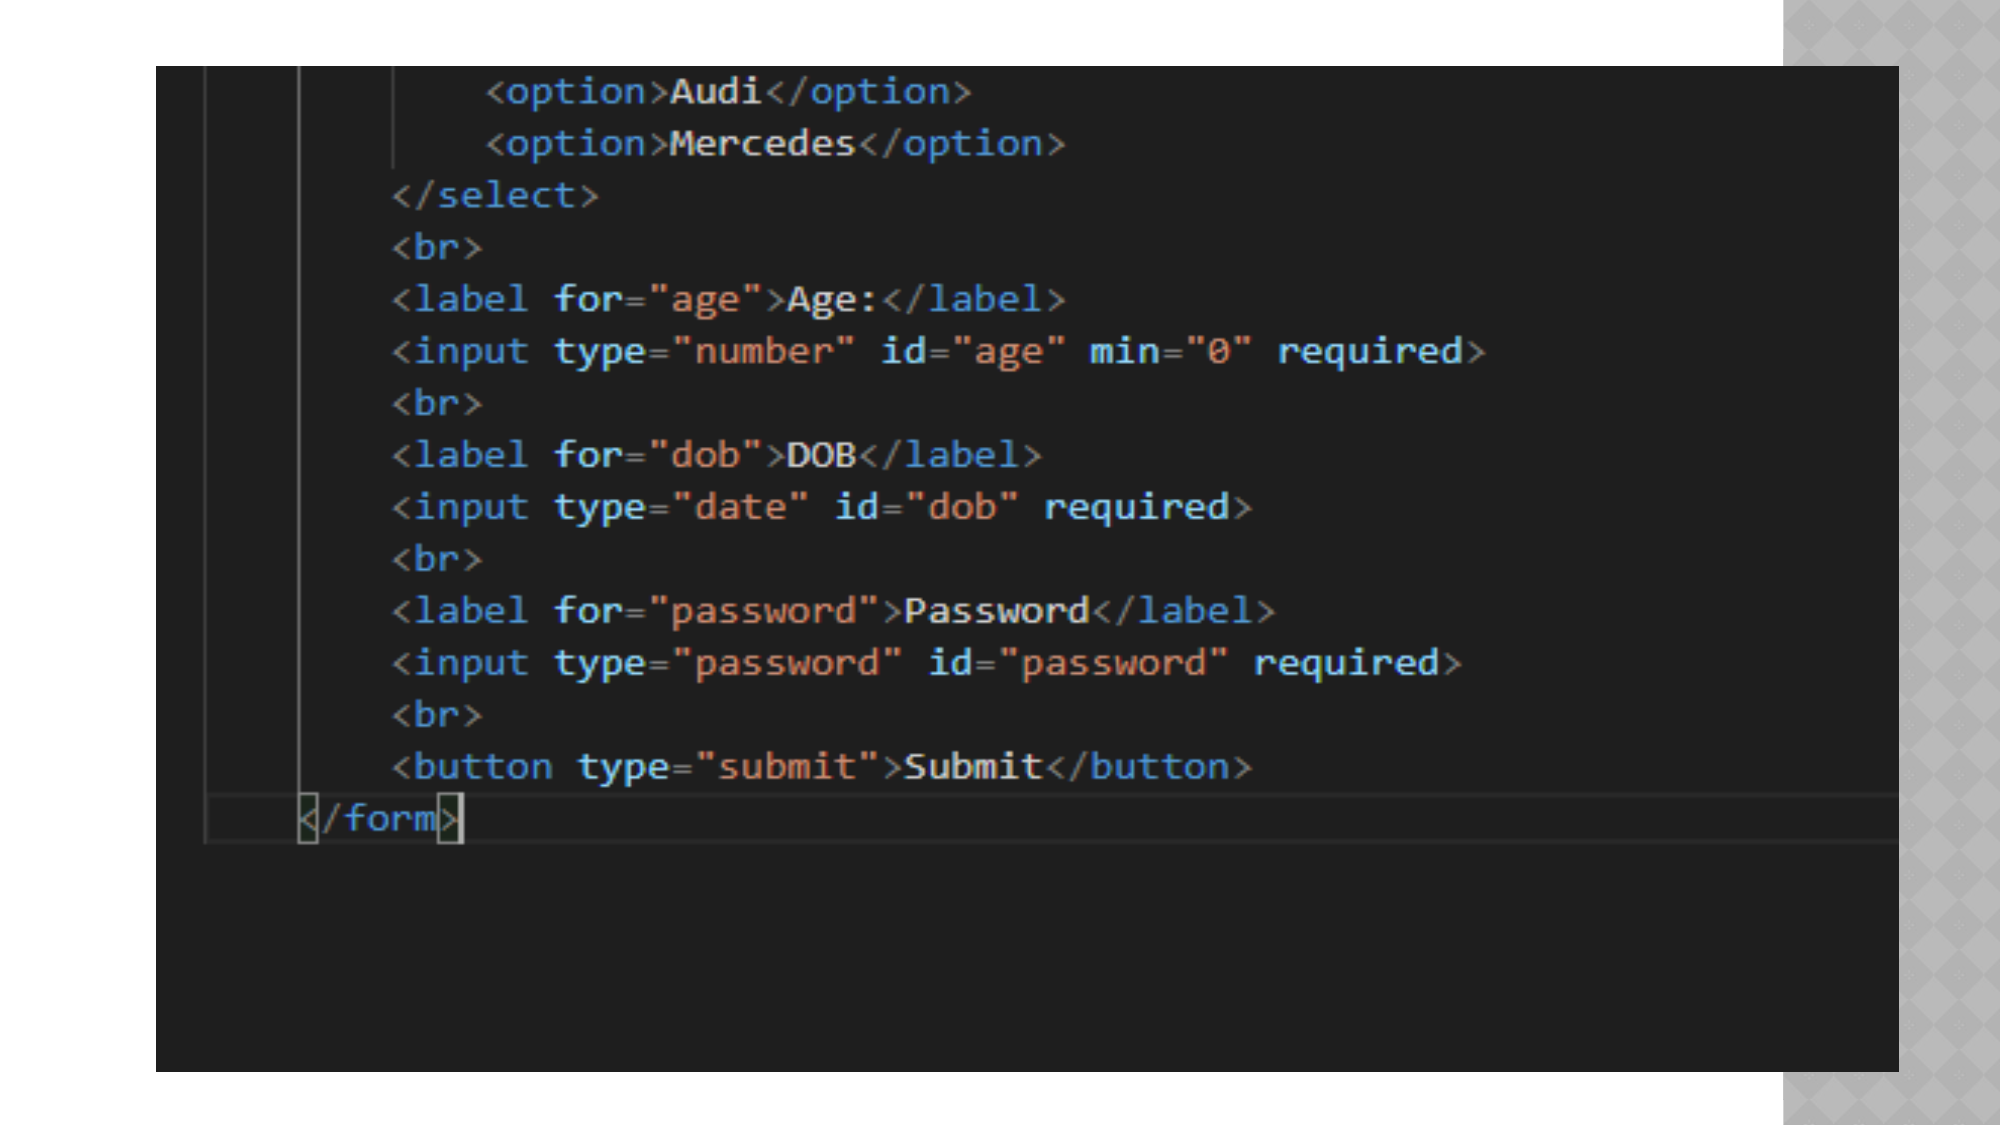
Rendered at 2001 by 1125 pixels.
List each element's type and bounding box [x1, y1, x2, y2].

list [156, 66, 1899, 1072]
